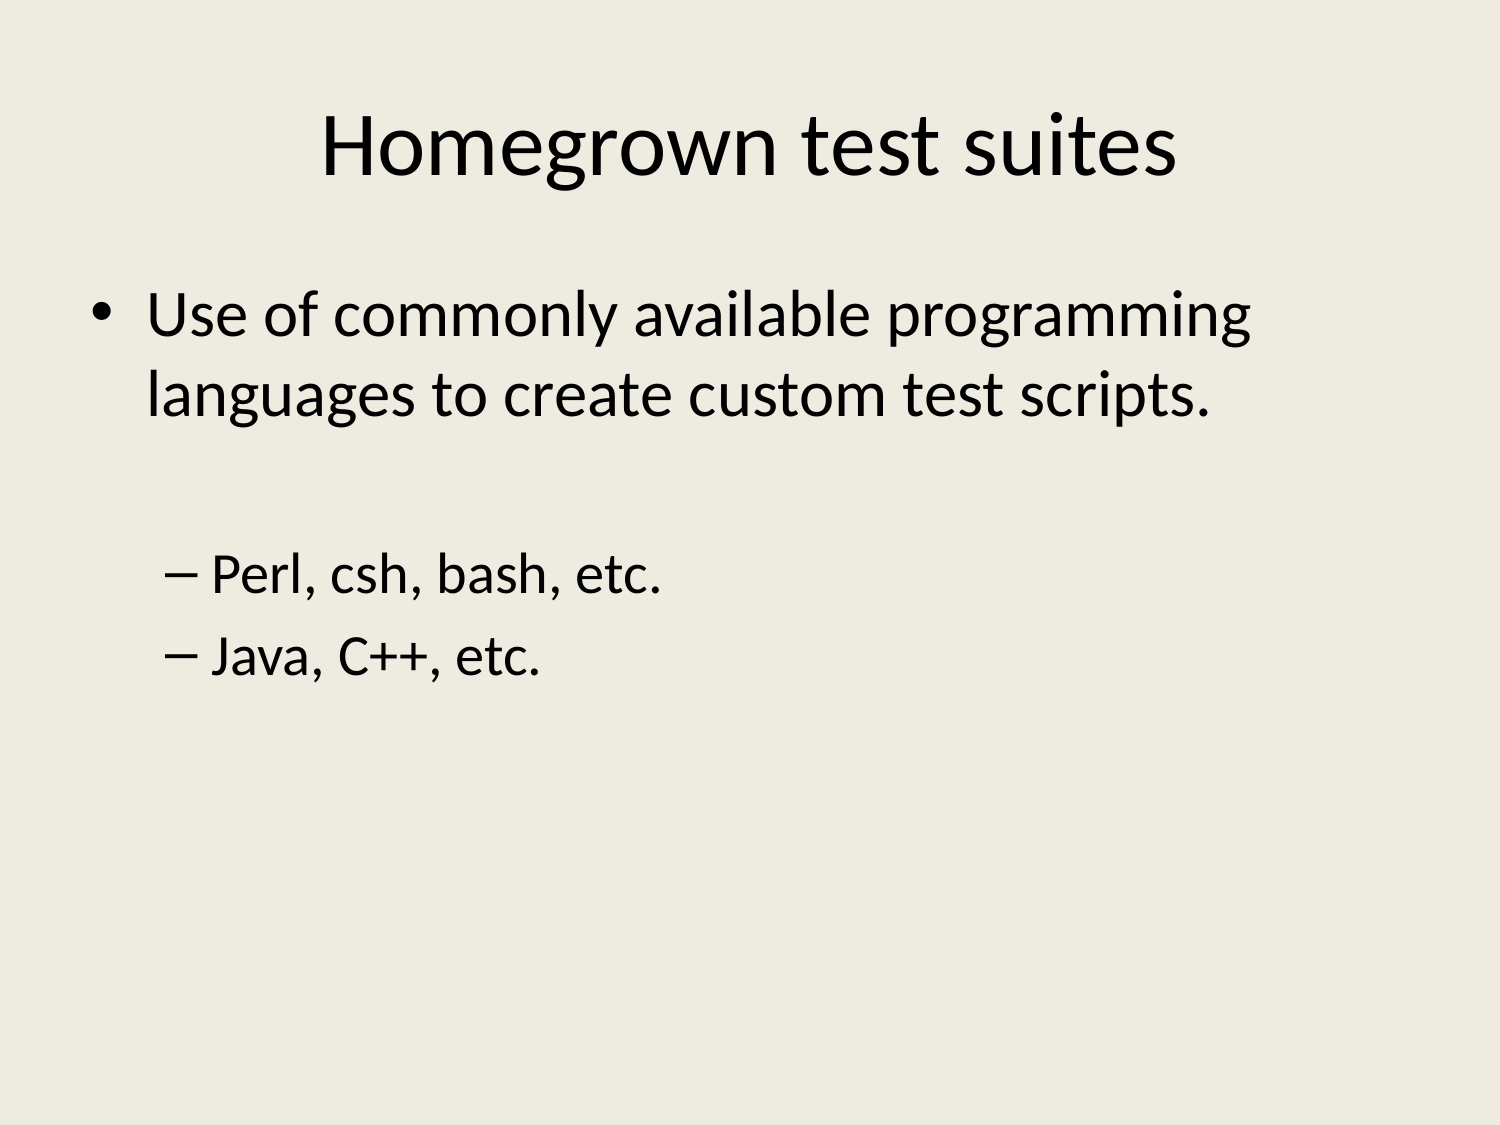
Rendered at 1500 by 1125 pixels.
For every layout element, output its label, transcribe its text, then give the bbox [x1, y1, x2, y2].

list Use of commonly available programming languages to create custom test scripts. Perl, csh, bash, etc. Java, C++, etc. [75, 262, 1425, 1005]
title Homegrown test suites [75, 45, 1425, 233]
